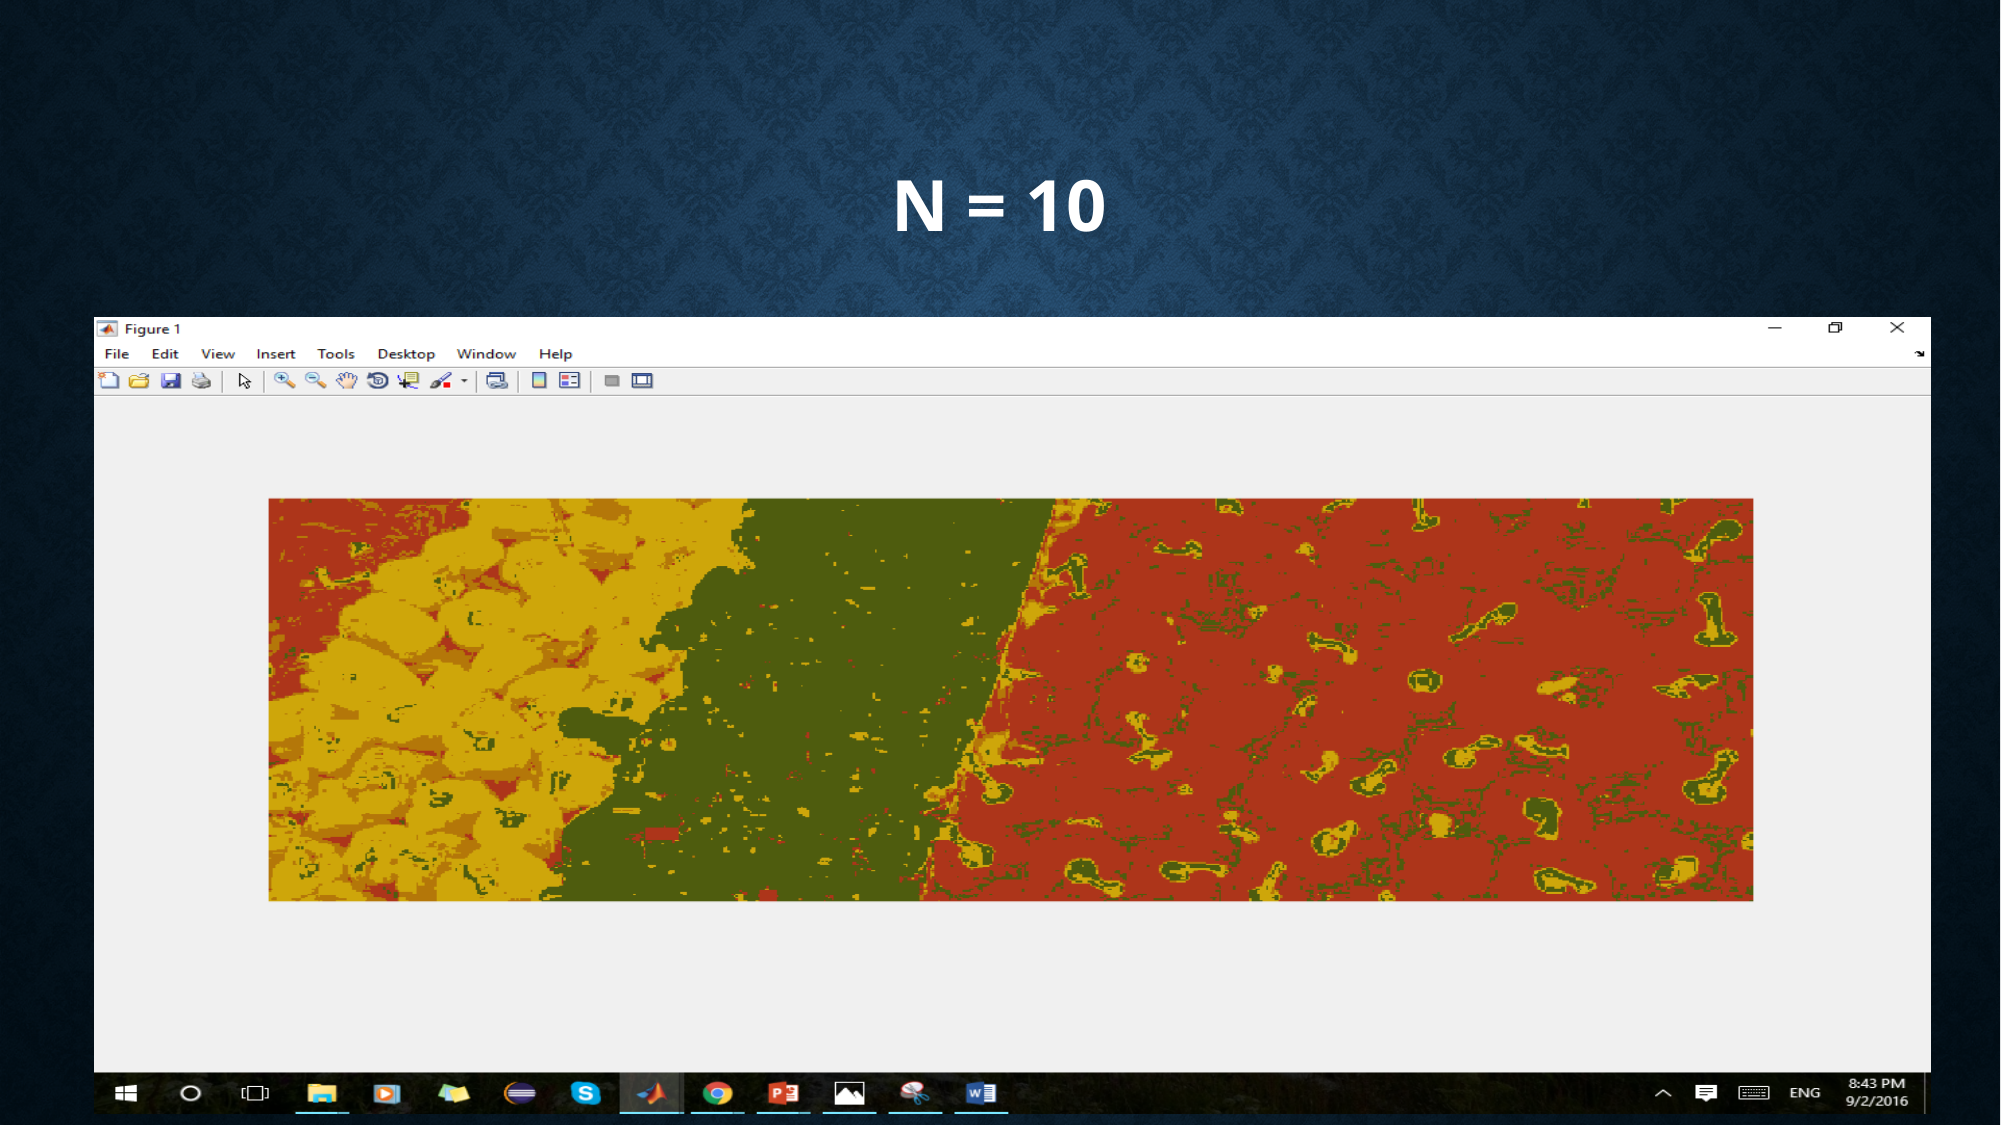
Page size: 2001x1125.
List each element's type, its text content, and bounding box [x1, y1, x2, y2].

title N = 10 [149, 99, 1849, 316]
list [94, 317, 1931, 1115]
